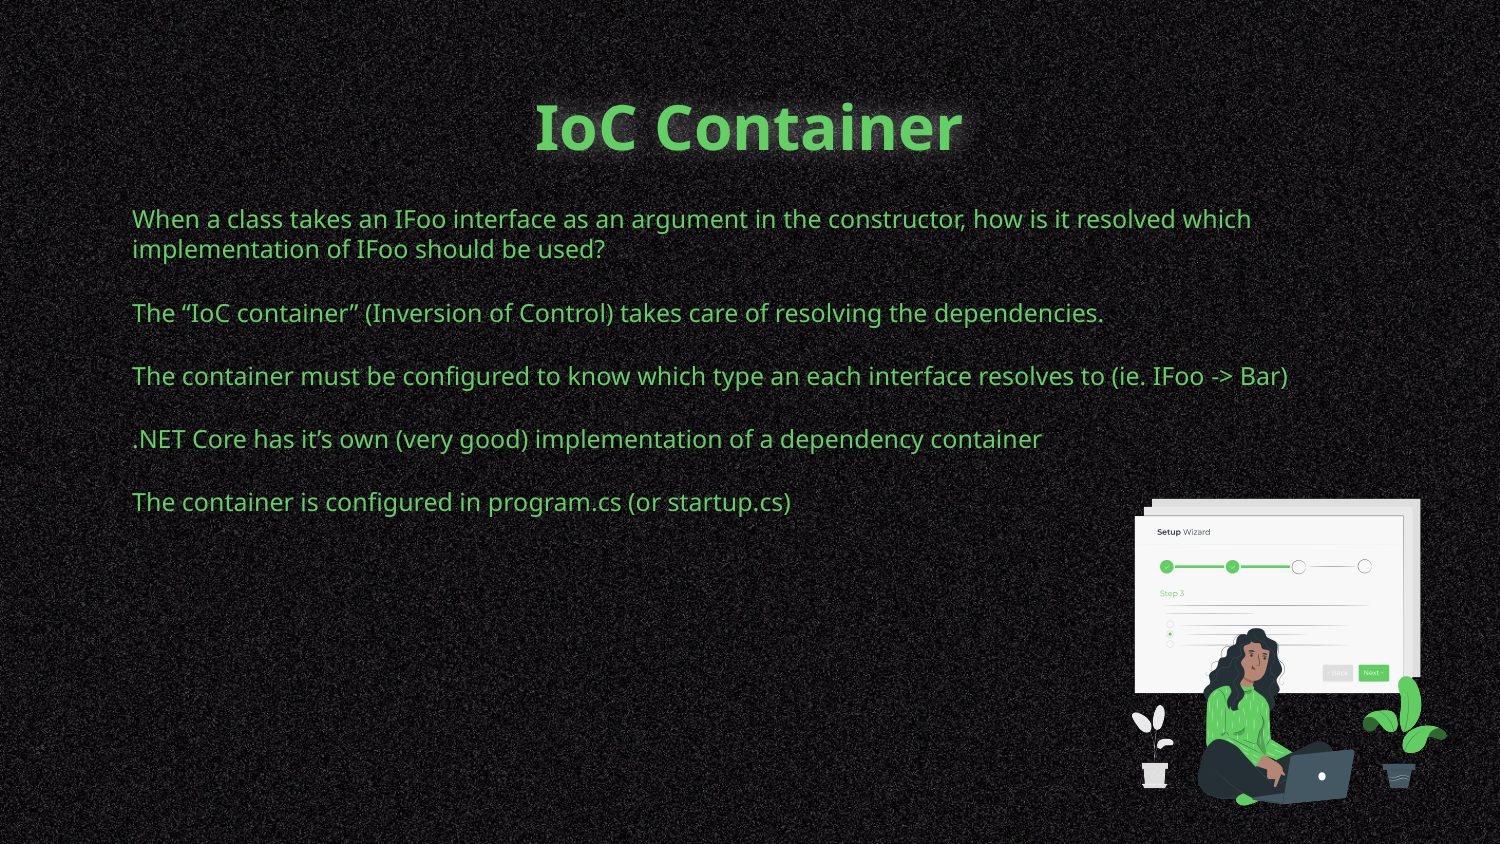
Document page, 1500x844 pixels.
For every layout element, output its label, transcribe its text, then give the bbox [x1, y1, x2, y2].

title IoC Container [116, 72, 1383, 167]
picture [0, 0, 1500, 844]
list When a class takes an IFoo interface as an argument in the constructor, how is it resolved which implementation of IFoo should be used? The “IoC container” (Inversion of Control) takes care of resolving the dependencies. The container must be configured to know which type an each interface resolves to (ie. IFoo -> Bar) .NET Core has it’s own (very good) implementation of a dependency container The container is configured in program.cs (or startup.cs) [116, 189, 1383, 750]
